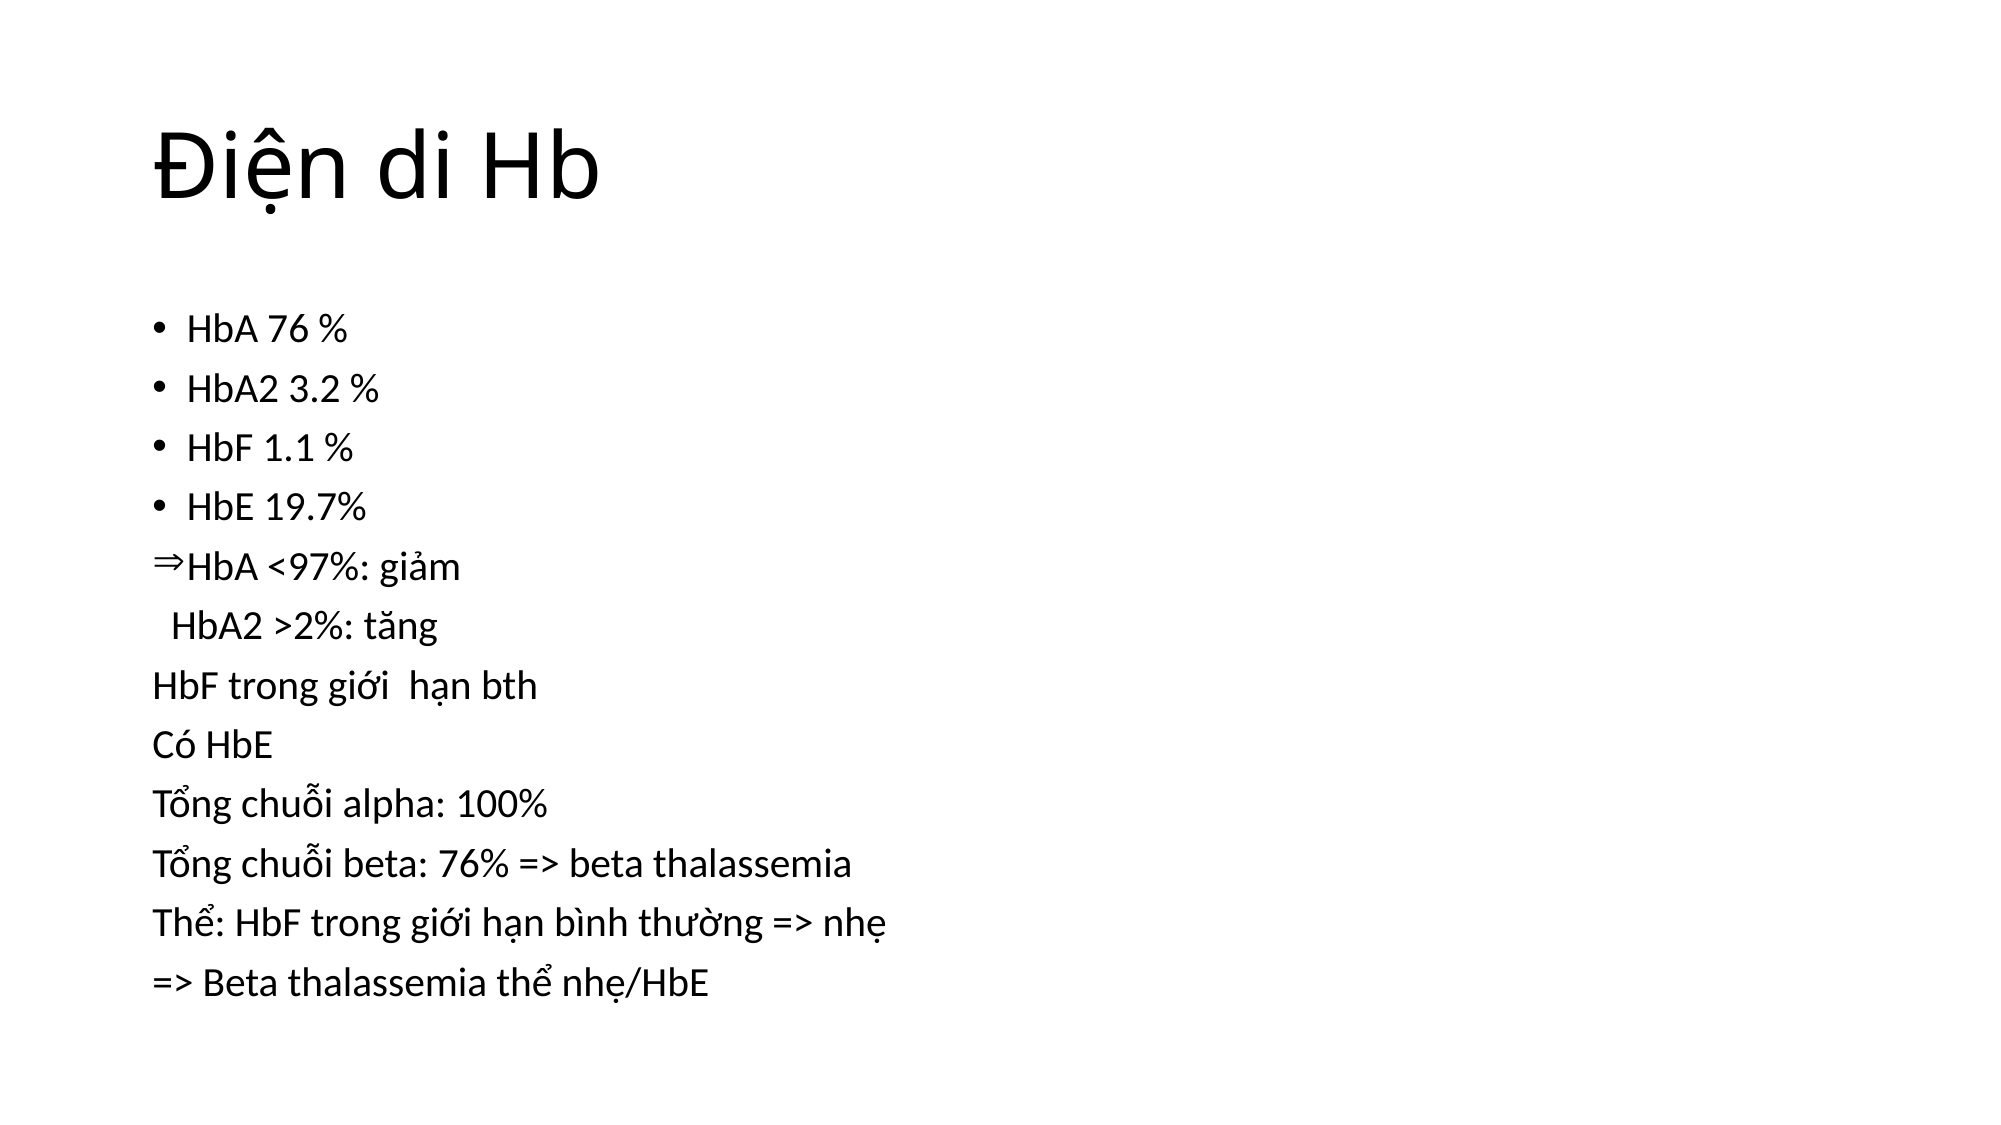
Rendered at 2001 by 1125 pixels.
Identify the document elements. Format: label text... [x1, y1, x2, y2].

title Điện di Hb [137, 59, 1863, 278]
list HbA 76 % HbA2 3.2 % HbF 1.1 % HbE 19.7% HbA <97%: giảm HbA2 >2%: tăng HbF trong giới hạn bth Có HbE Tổng chuỗi alpha: 100% Tổng chuỗi beta: 76% => beta thalassemia Thể: HbF trong giới hạn bình thường => nhẹ => Beta thalassemia thể nhẹ/HbE [137, 299, 1863, 1014]
